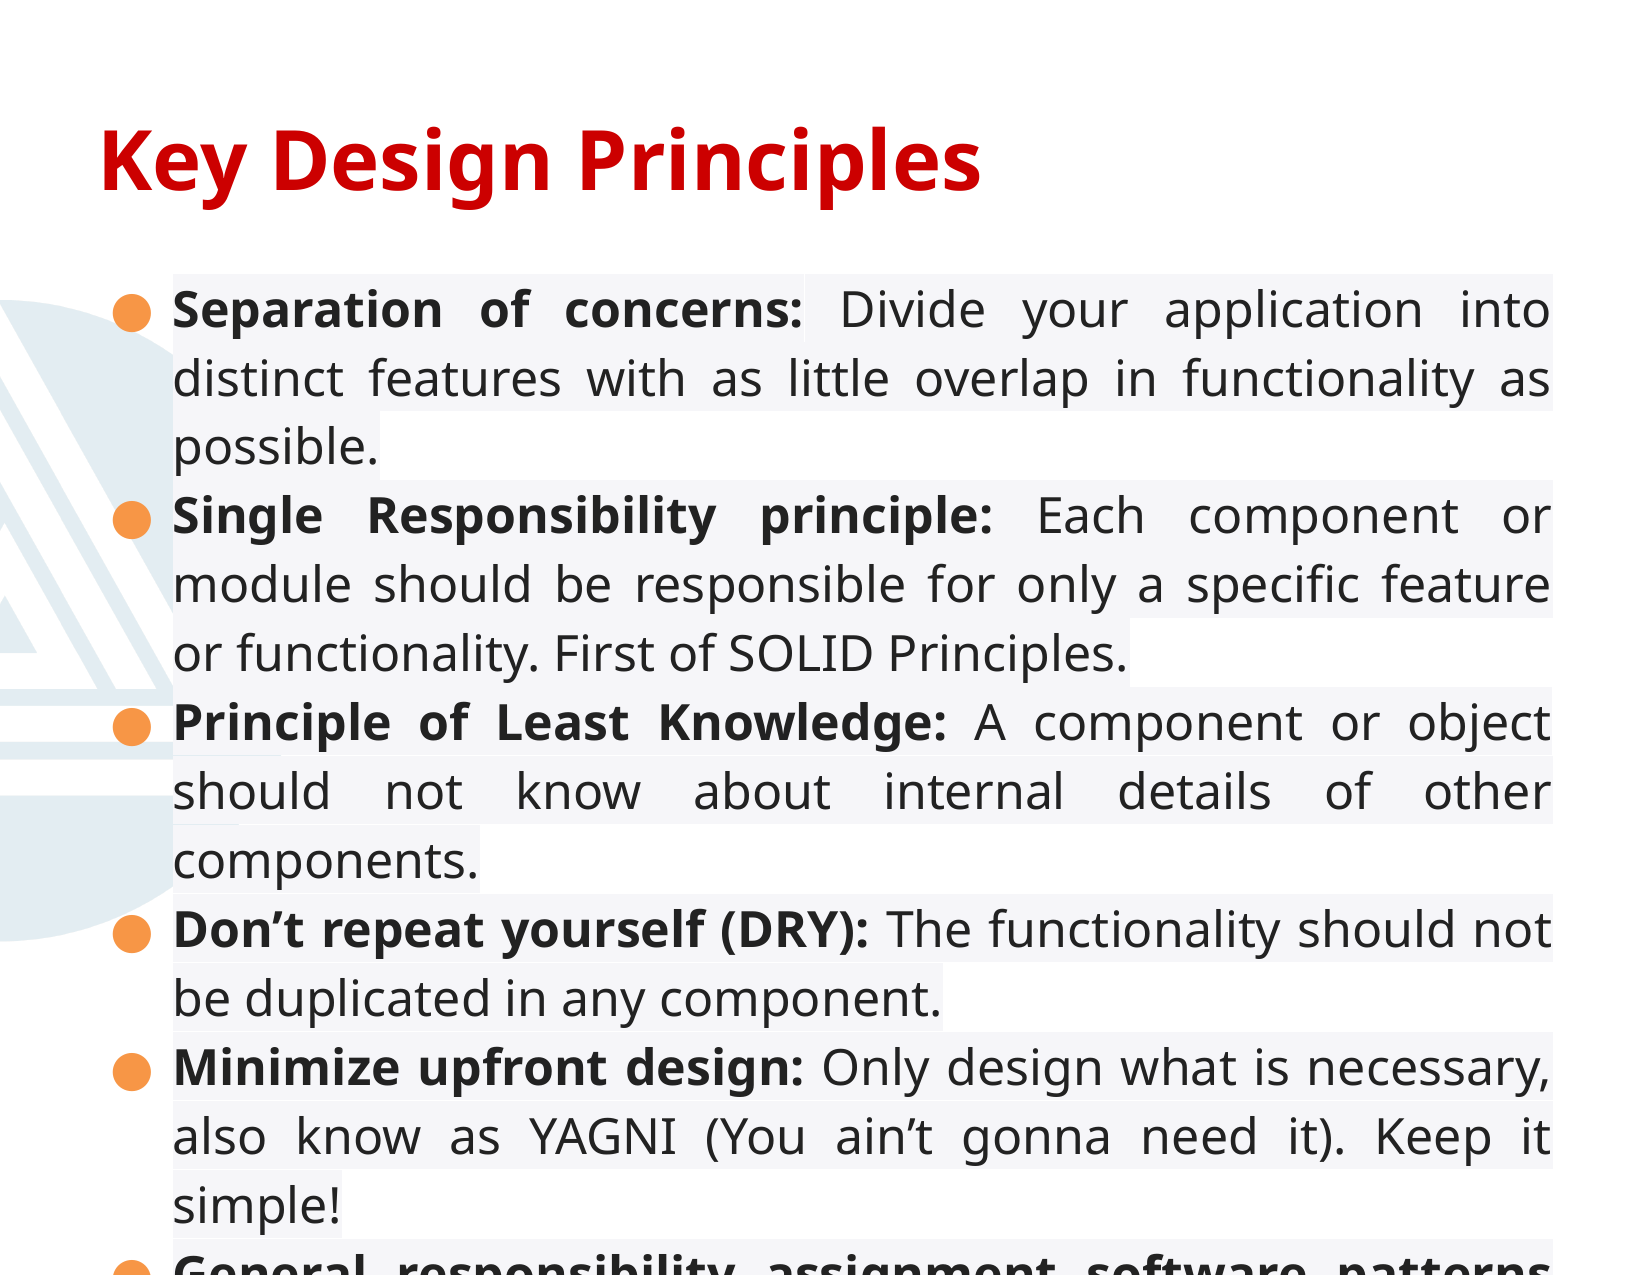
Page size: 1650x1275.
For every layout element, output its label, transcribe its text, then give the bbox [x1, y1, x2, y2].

title Key Design Principles [82, 51, 1568, 252]
list Separation of concerns: Divide your application into distinct features with as little overlap in functionality as possible. Single Responsibility principle: Each component or module should be responsible for only a specific feature or functionality. First of SOLID Principles. Principle of Least Knowledge: A component or object should not know about internal details of other components. Don’t repeat yourself (DRY): The functionality should not be duplicated in any component. Minimize upfront design: Only design what is necessary, also know as YAGNI (You ain’t gonna need it). Keep it simple! General responsibility assignment software patterns (GRASP): consist of guidelines for assigning responsibility to classes and objects in object-oriented design. [82, 252, 1568, 1248]
